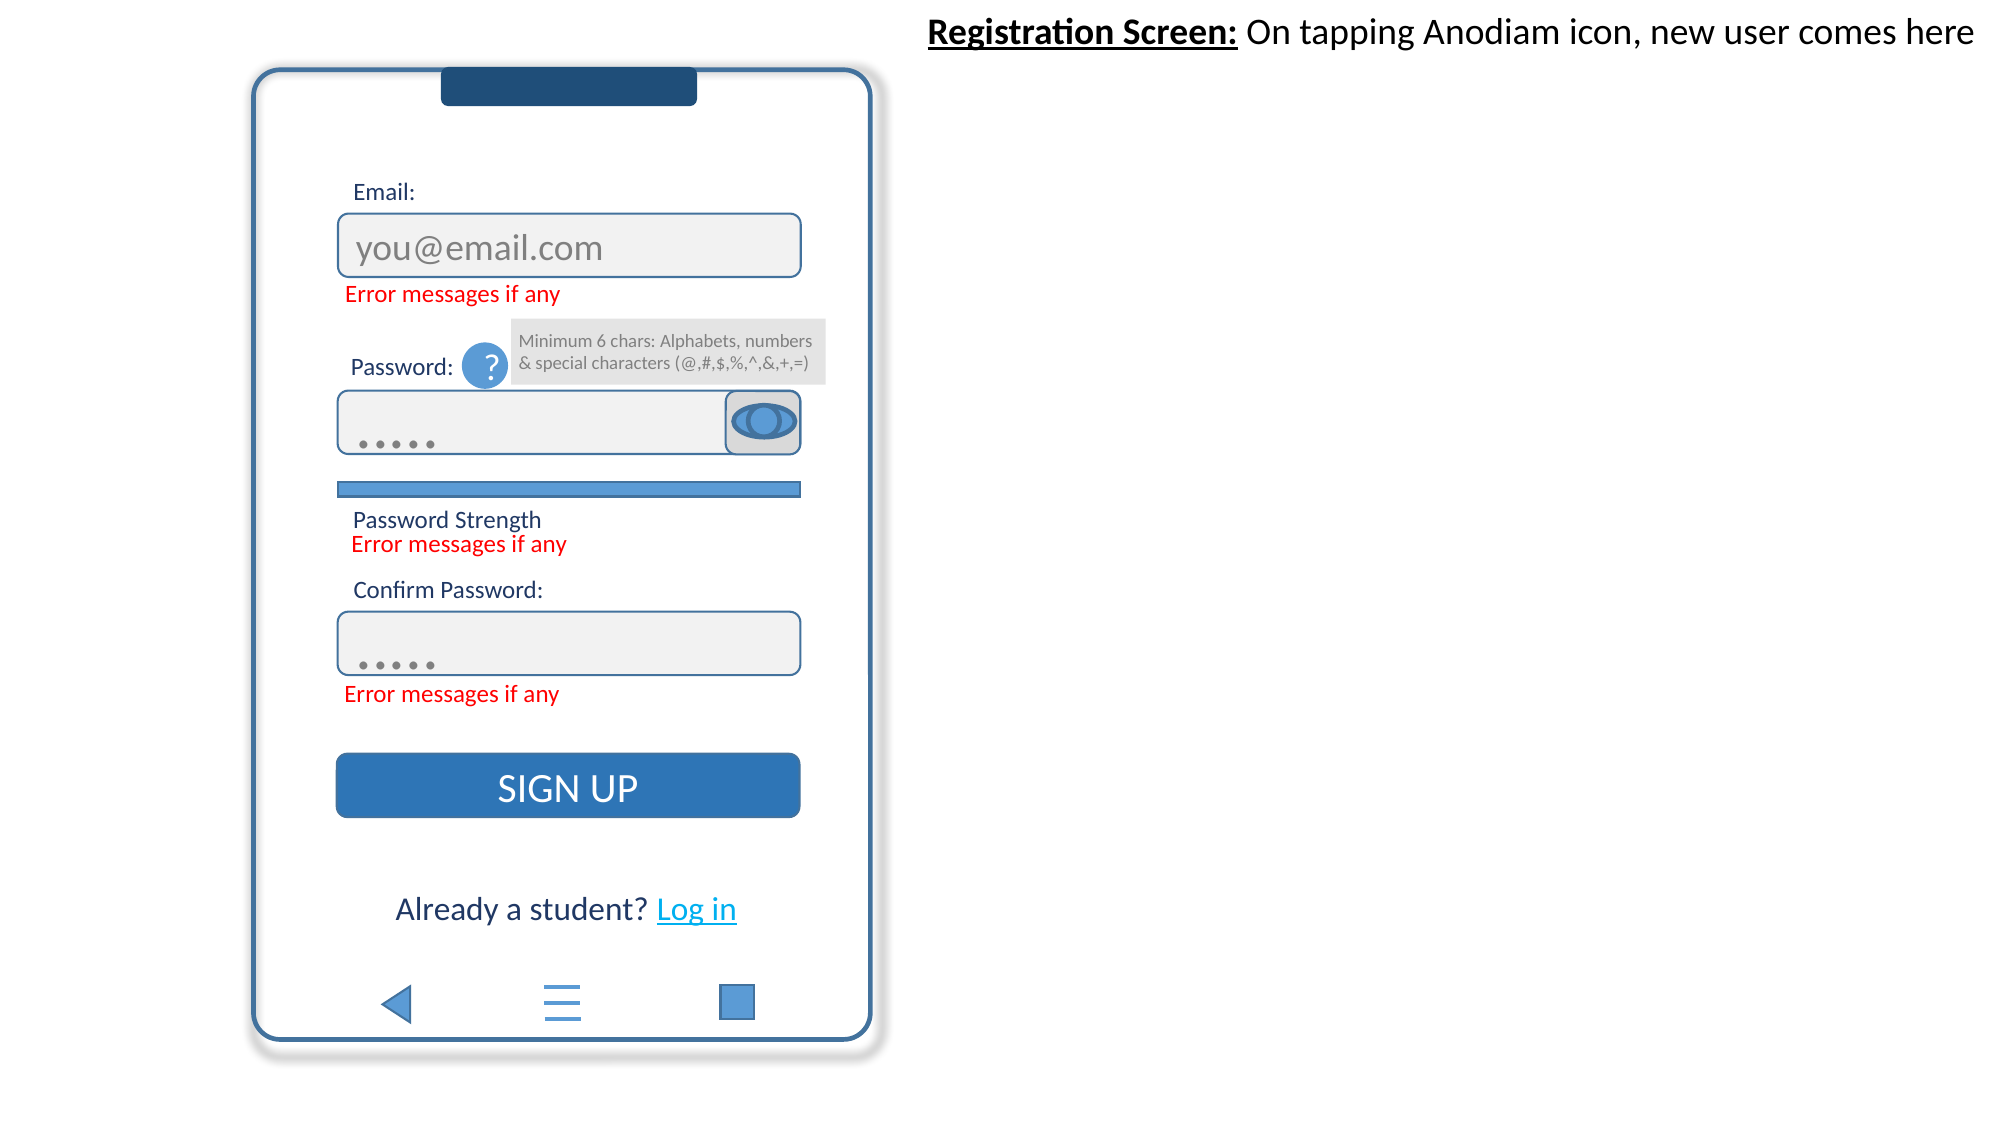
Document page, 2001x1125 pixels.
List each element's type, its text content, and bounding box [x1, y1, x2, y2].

text_box ..... [336, 389, 735, 456]
text_box [337, 481, 801, 498]
text_box [724, 389, 802, 456]
text_box Error messages if any [330, 270, 796, 316]
text_box Error messages if any [336, 520, 802, 566]
text_box Registration Screen: On tapping Anodiam icon, new user comes here [912, 0, 1991, 60]
text_box [510, 382, 827, 386]
text_box Already a student? Log in [337, 879, 802, 935]
text_box ? [460, 341, 503, 390]
text_box Error messages if any [329, 670, 795, 716]
text_box Password Strength [338, 496, 558, 520]
text_box [380, 984, 412, 1025]
text_box [252, 68, 872, 1041]
text_box Password: [336, 343, 474, 388]
text_box [759, 404, 797, 439]
text_box Confirm Password: [338, 566, 565, 611]
text_box Email: [338, 168, 437, 213]
text_box ..... [336, 610, 802, 675]
text_box Minimum 6 chars: Alphabets, numbers & special characters (@,#,$,%,^,&,+,=) [503, 321, 834, 382]
text_box [732, 404, 758, 438]
text_box SIGN UP [335, 752, 801, 819]
text_box [747, 404, 781, 438]
text_box [440, 66, 698, 107]
text_box [719, 984, 755, 1020]
text_box you@email.com [336, 212, 802, 277]
